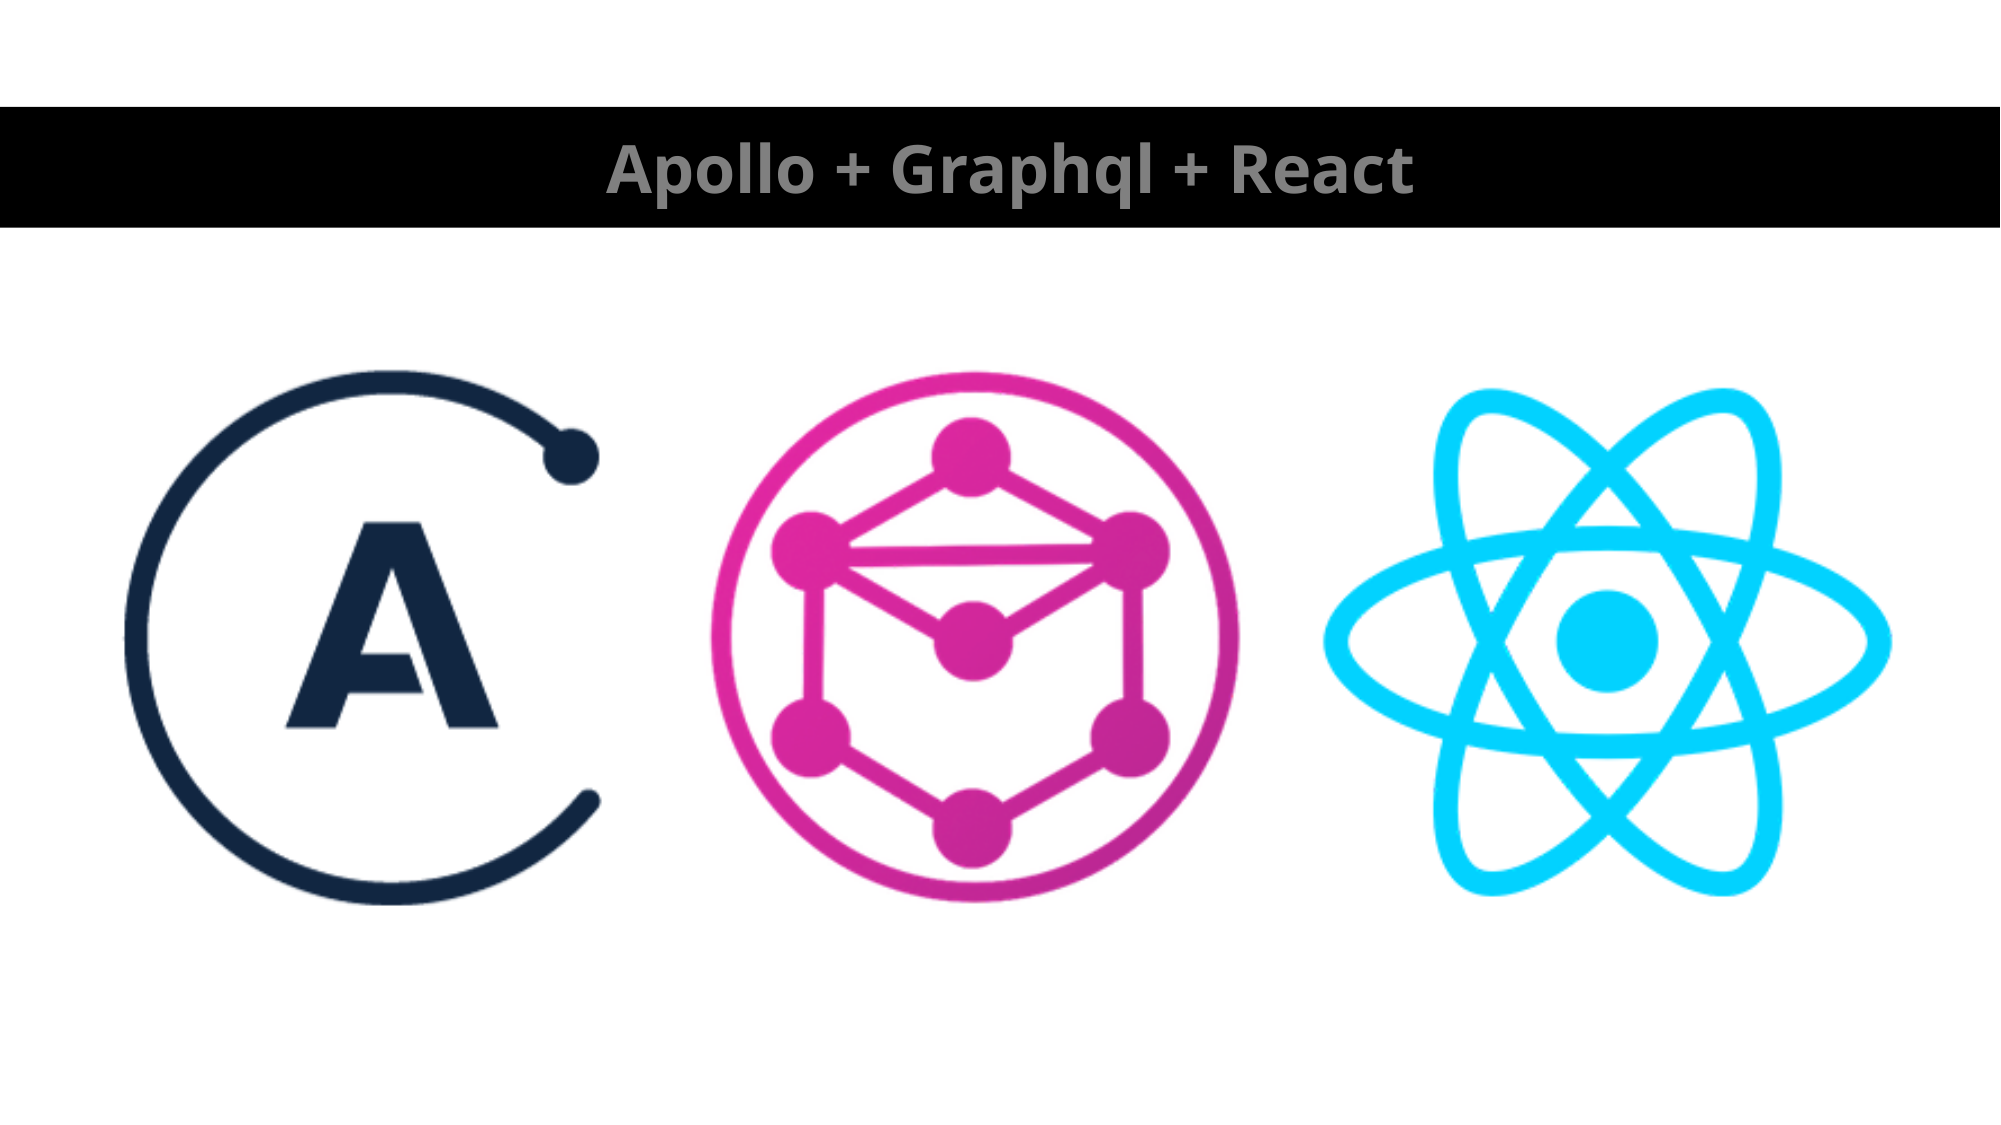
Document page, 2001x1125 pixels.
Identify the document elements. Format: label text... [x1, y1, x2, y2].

picture [105, 355, 1895, 915]
text_box [0, 106, 2000, 229]
text_box Apollo + Graphql + React [91, 105, 1931, 228]
